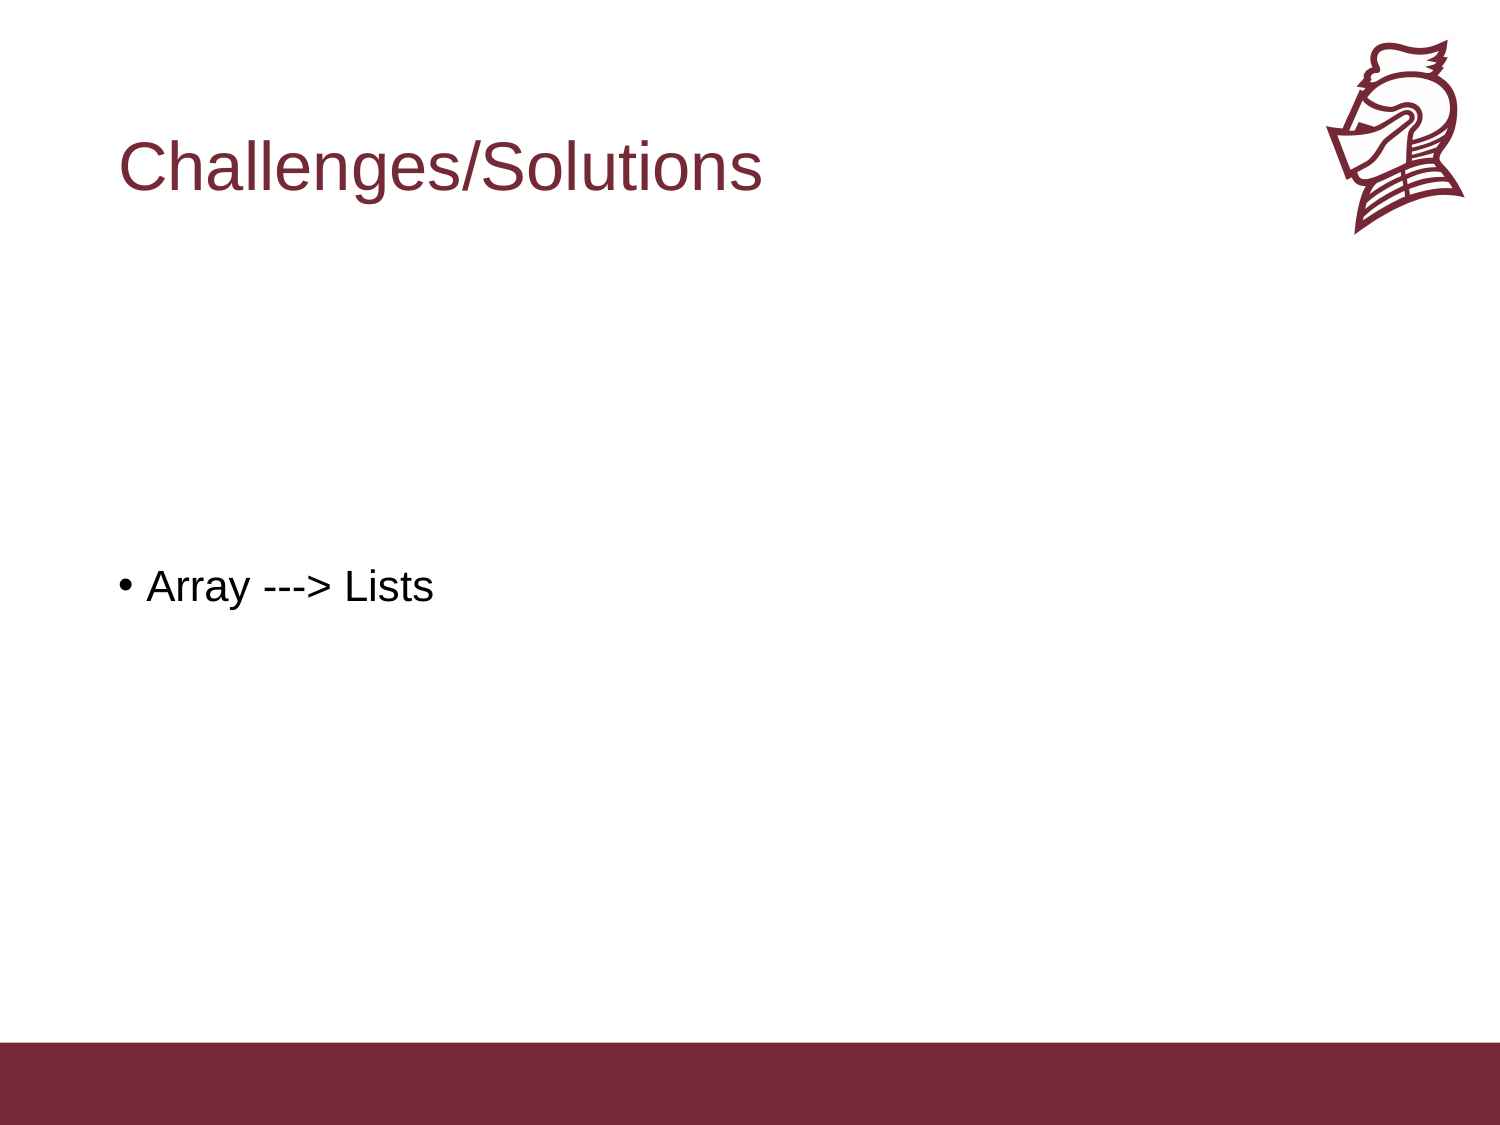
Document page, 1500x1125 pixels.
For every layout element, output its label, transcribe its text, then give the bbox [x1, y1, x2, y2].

picture [1317, 30, 1476, 248]
title Challenges/Solutions [103, 59, 1397, 278]
list Array ---> Lists [103, 299, 1397, 1014]
